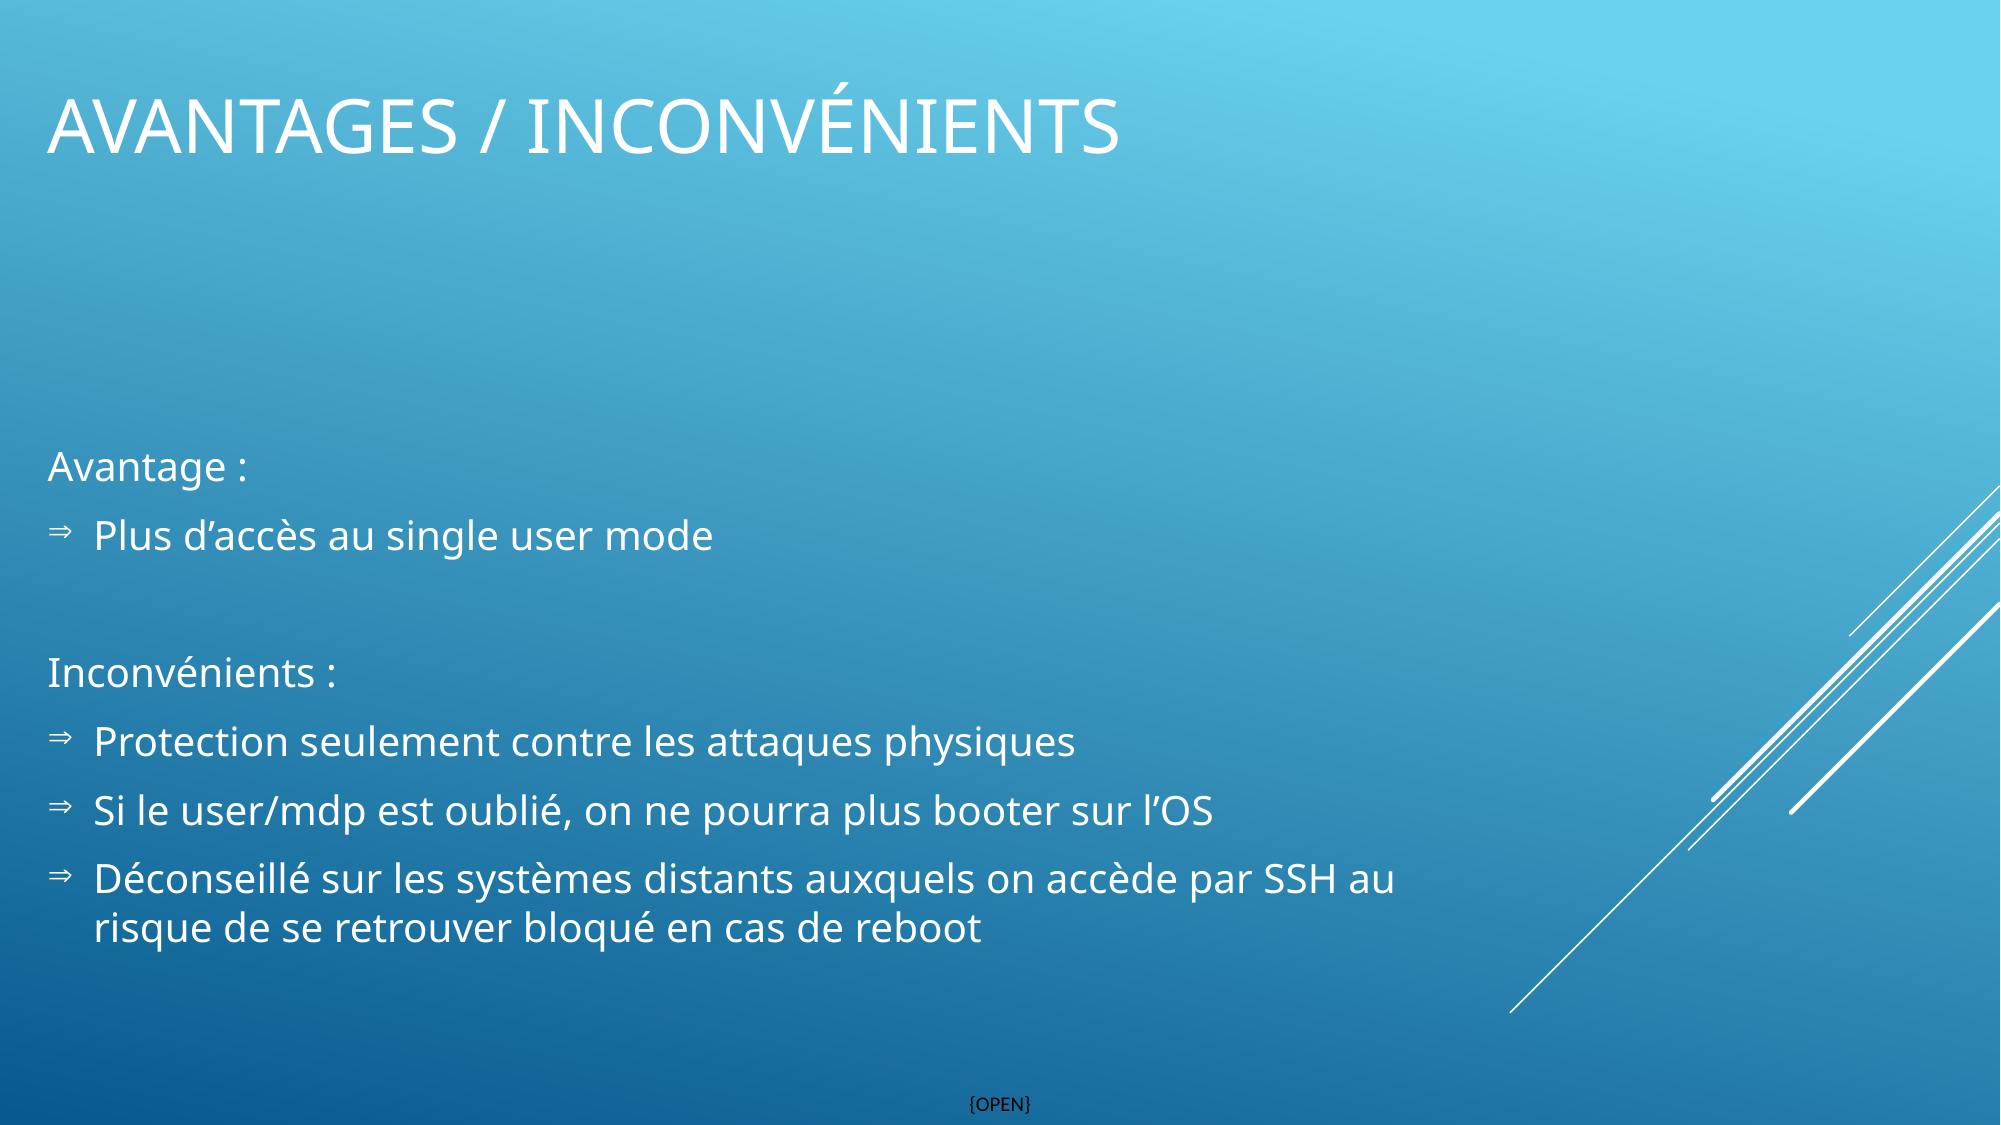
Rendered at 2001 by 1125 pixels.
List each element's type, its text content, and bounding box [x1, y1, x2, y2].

list Avantage : Plus d’accès au single user mode Inconvénients : Protection seulement contre les attaques physiques Si le user/mdp est oublié, on ne pourra plus booter sur l’OS Déconseillé sur les systèmes distants auxquels on accède par SSH au risque de se retrouver bloqué en cas de reboot [32, 365, 1433, 959]
title Avantages / Inconvénients [32, 0, 1433, 248]
